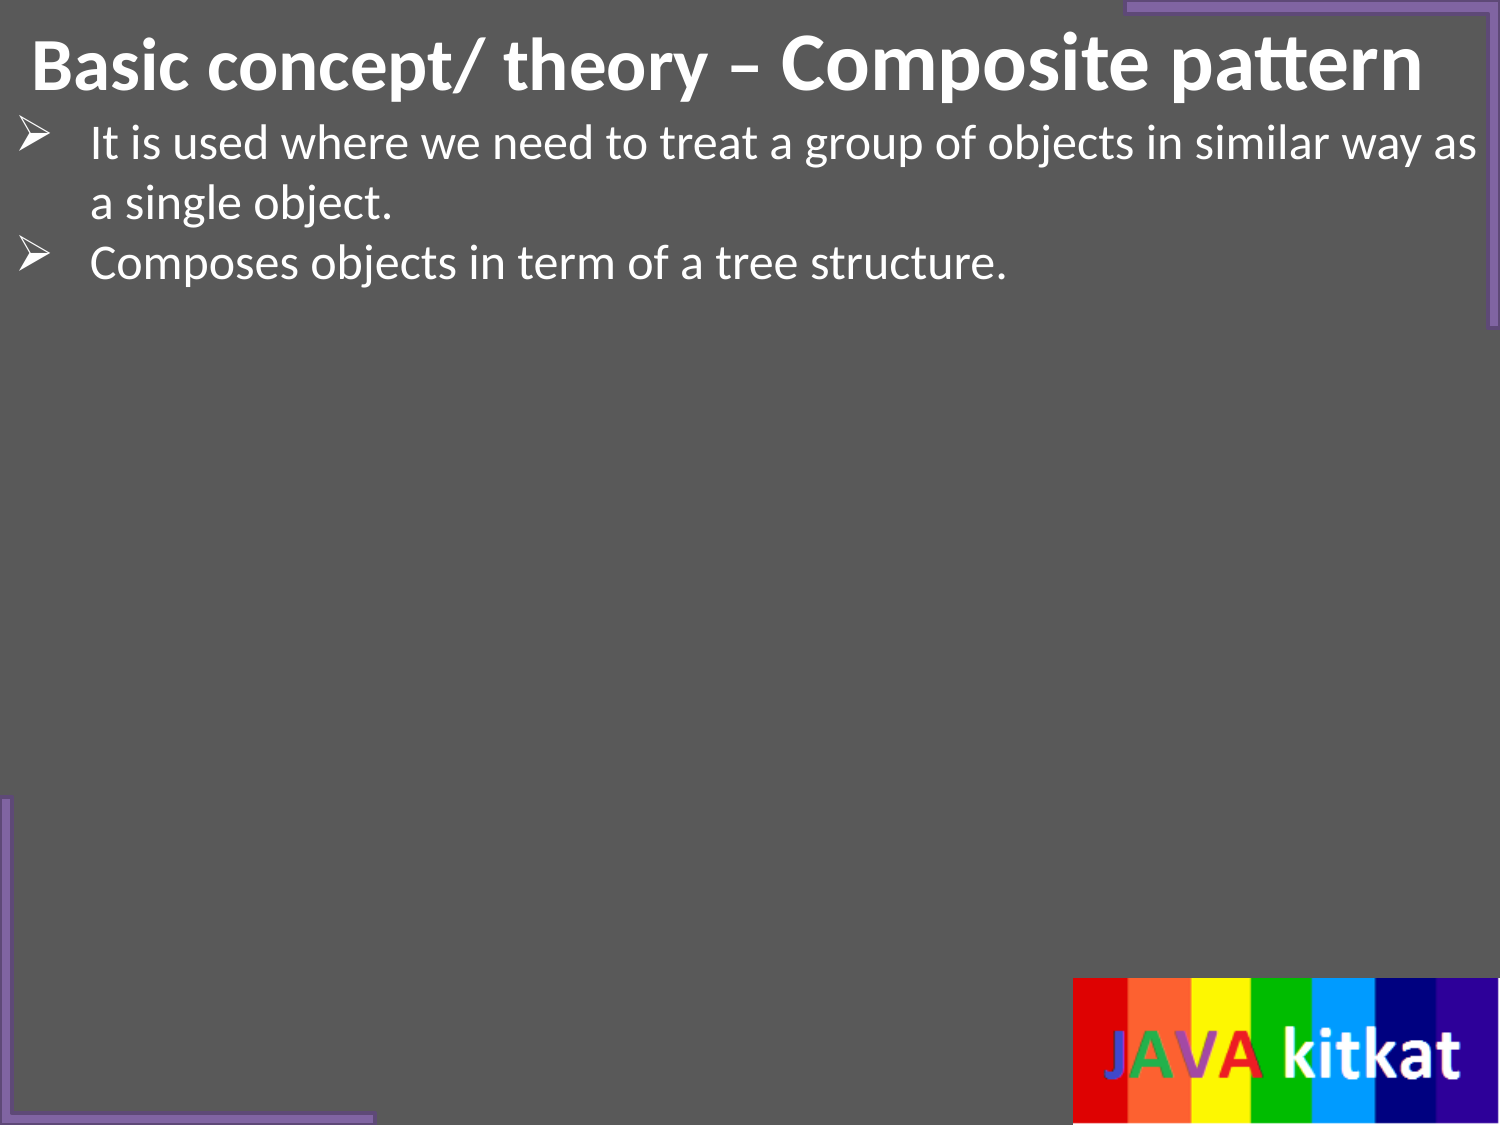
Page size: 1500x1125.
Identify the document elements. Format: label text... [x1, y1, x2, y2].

text_box [1486, 297, 1500, 330]
picture [1073, 977, 1500, 1125]
text_box Basic concept/ theory – Composite pattern [0, 0, 1500, 101]
text_box It is used where we need to treat a group of objects in similar way as a single object. Composes objects in term of a tree structure. [0, 101, 1500, 297]
text_box [0, 795, 377, 1125]
